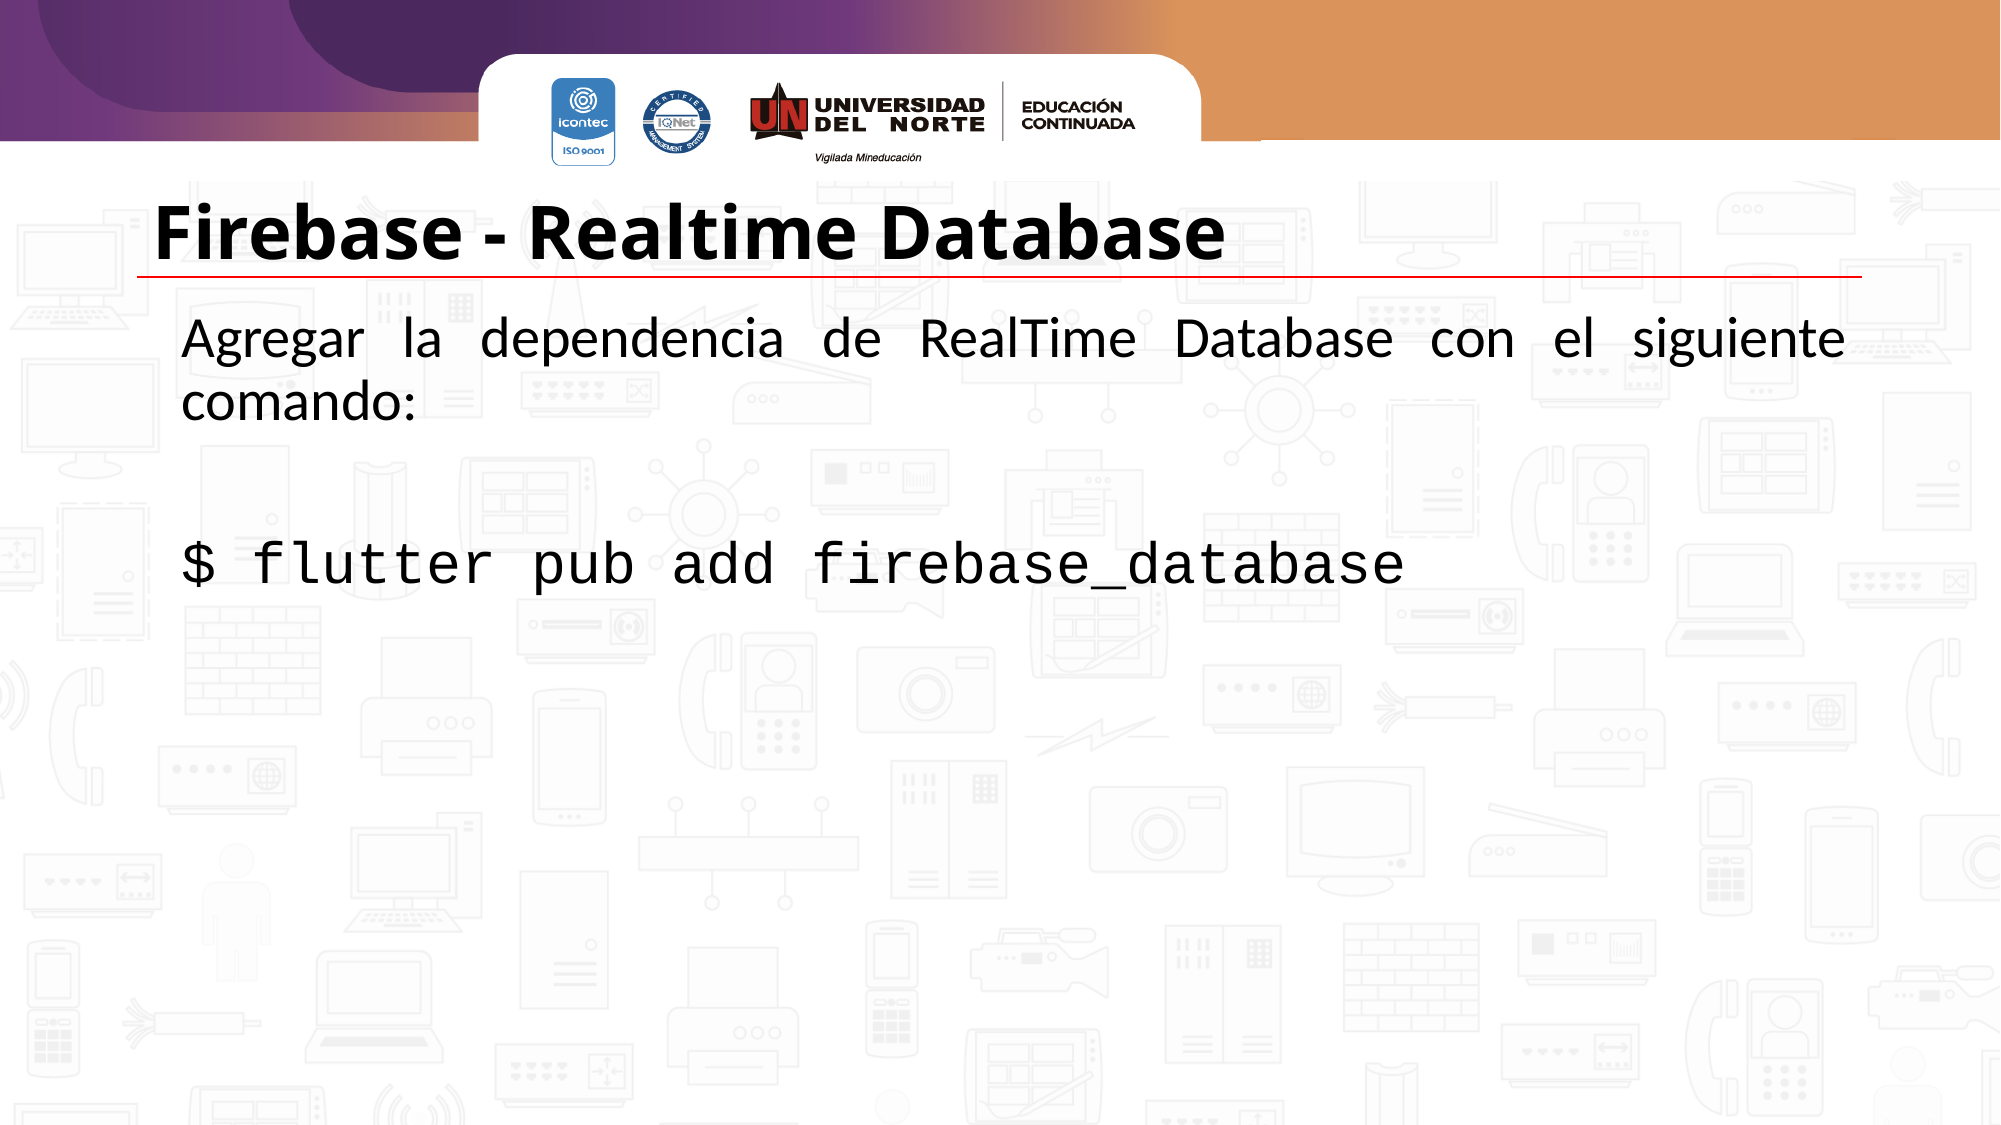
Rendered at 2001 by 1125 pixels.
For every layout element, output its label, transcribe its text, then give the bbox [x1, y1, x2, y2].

picture [0, 0, 2001, 232]
title Firebase - Realtime Database [137, 187, 1863, 284]
list Agregar la dependencia de RealTime Database con el siguiente comando: $ flutter pub add firebase_database [137, 299, 1863, 1090]
